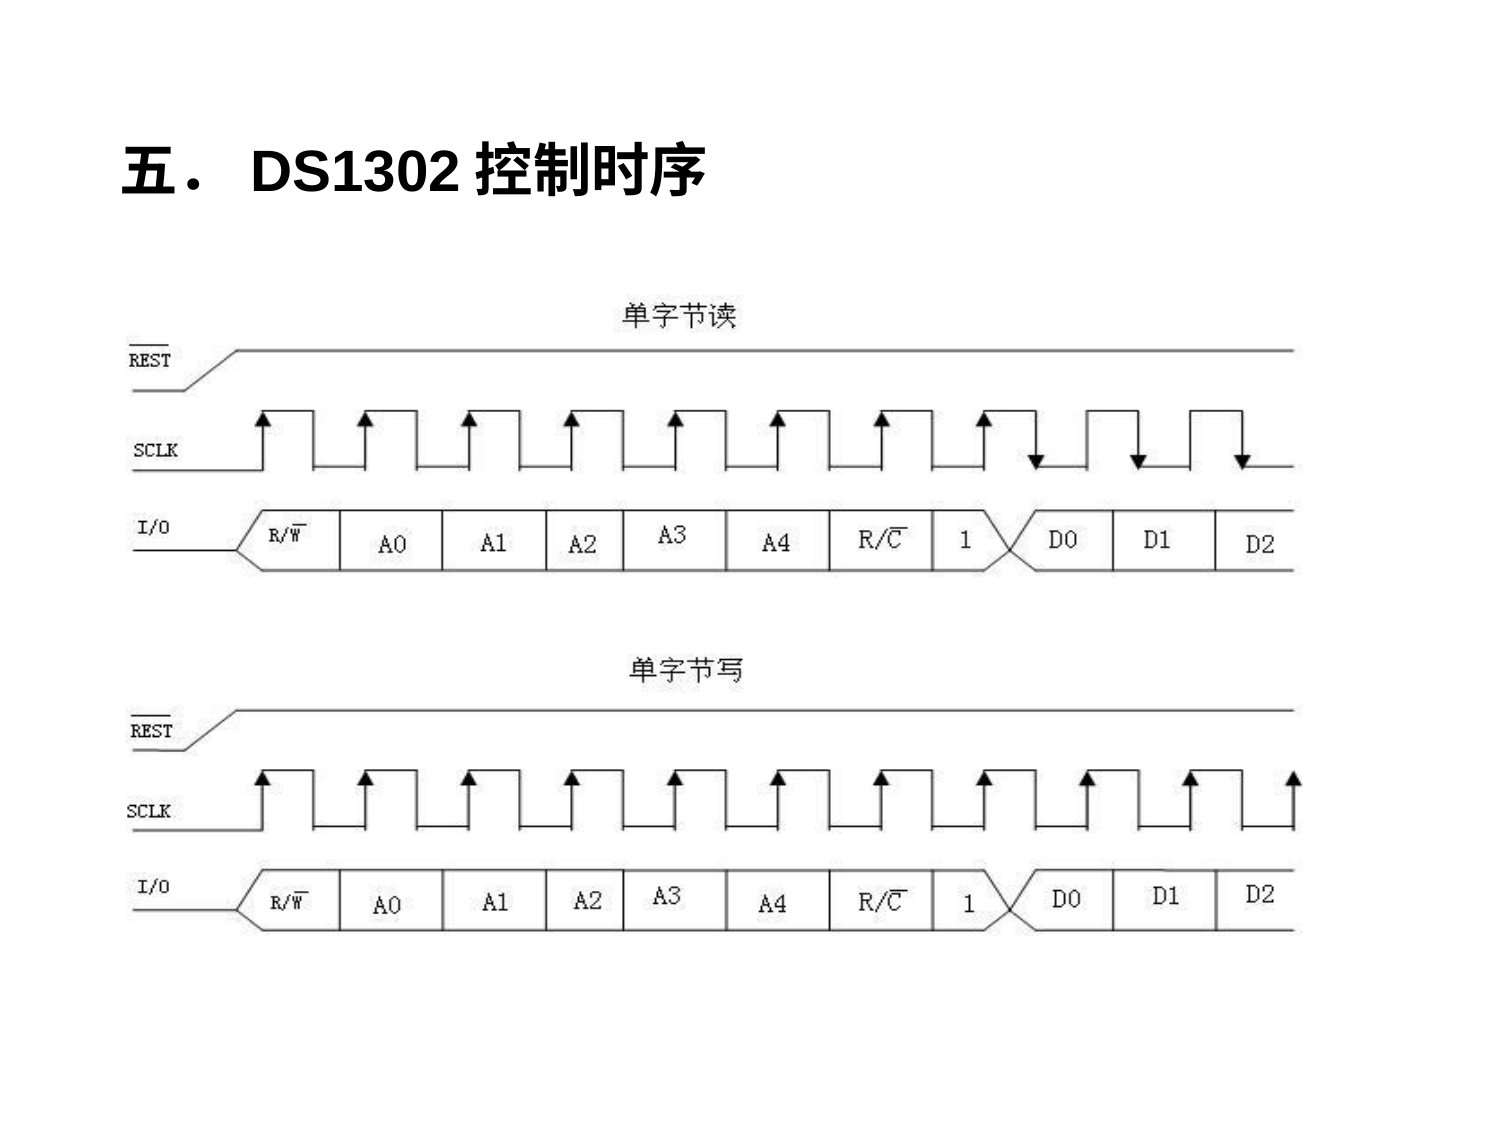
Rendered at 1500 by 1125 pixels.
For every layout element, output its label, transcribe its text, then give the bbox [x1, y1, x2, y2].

picture [126, 282, 1317, 951]
text_box 五．DS1302控制时序 [105, 125, 723, 211]
